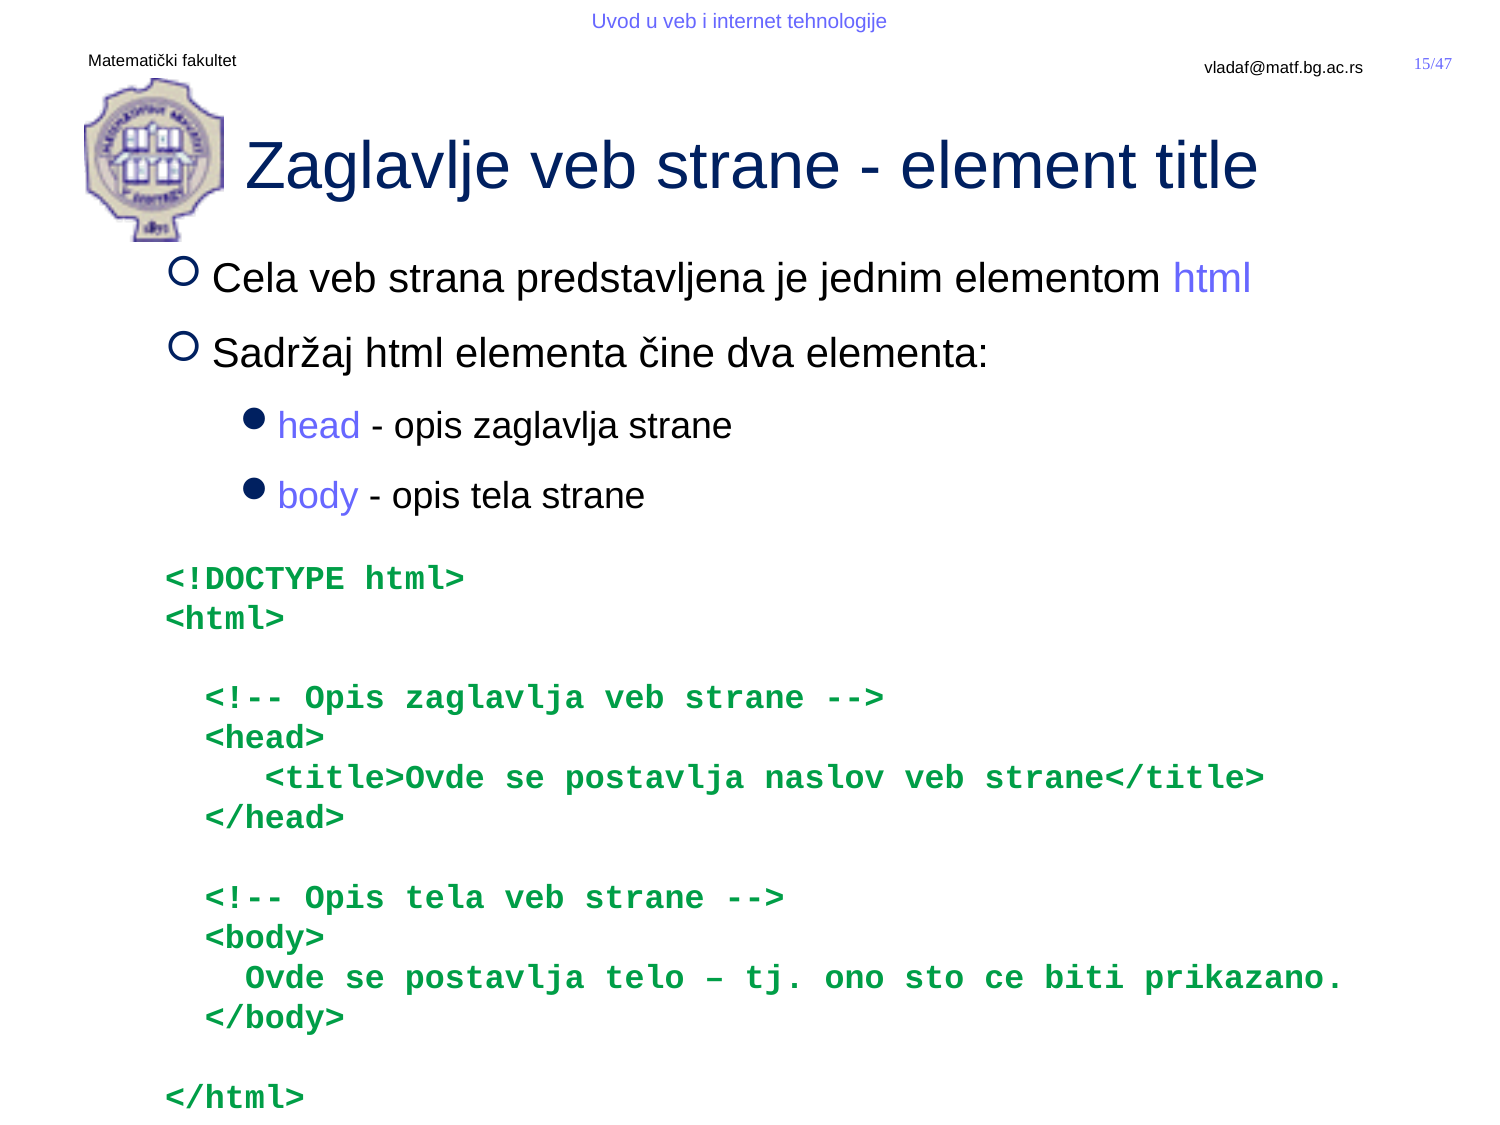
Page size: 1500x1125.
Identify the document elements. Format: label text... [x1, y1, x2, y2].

title Zaglavlje veb strane - element title [230, 90, 1425, 233]
list Cela veb strana predstavljena je jednim elementom html Sadržaj html elementa čine dva elementa: head - opis zaglavlja strane body - opis tela strane <!DOCTYPE html> <html> <!-- Opis zaglavlja veb strane --> <head> <title>Ovde se postavlja naslov veb strane</title> </head> <!-- Opis tela veb strane --> <body> Ovde se postavlja telo – tj. ono sto ce biti prikazano. </body> </html> [75, 243, 1483, 1125]
picture [84, 78, 224, 242]
